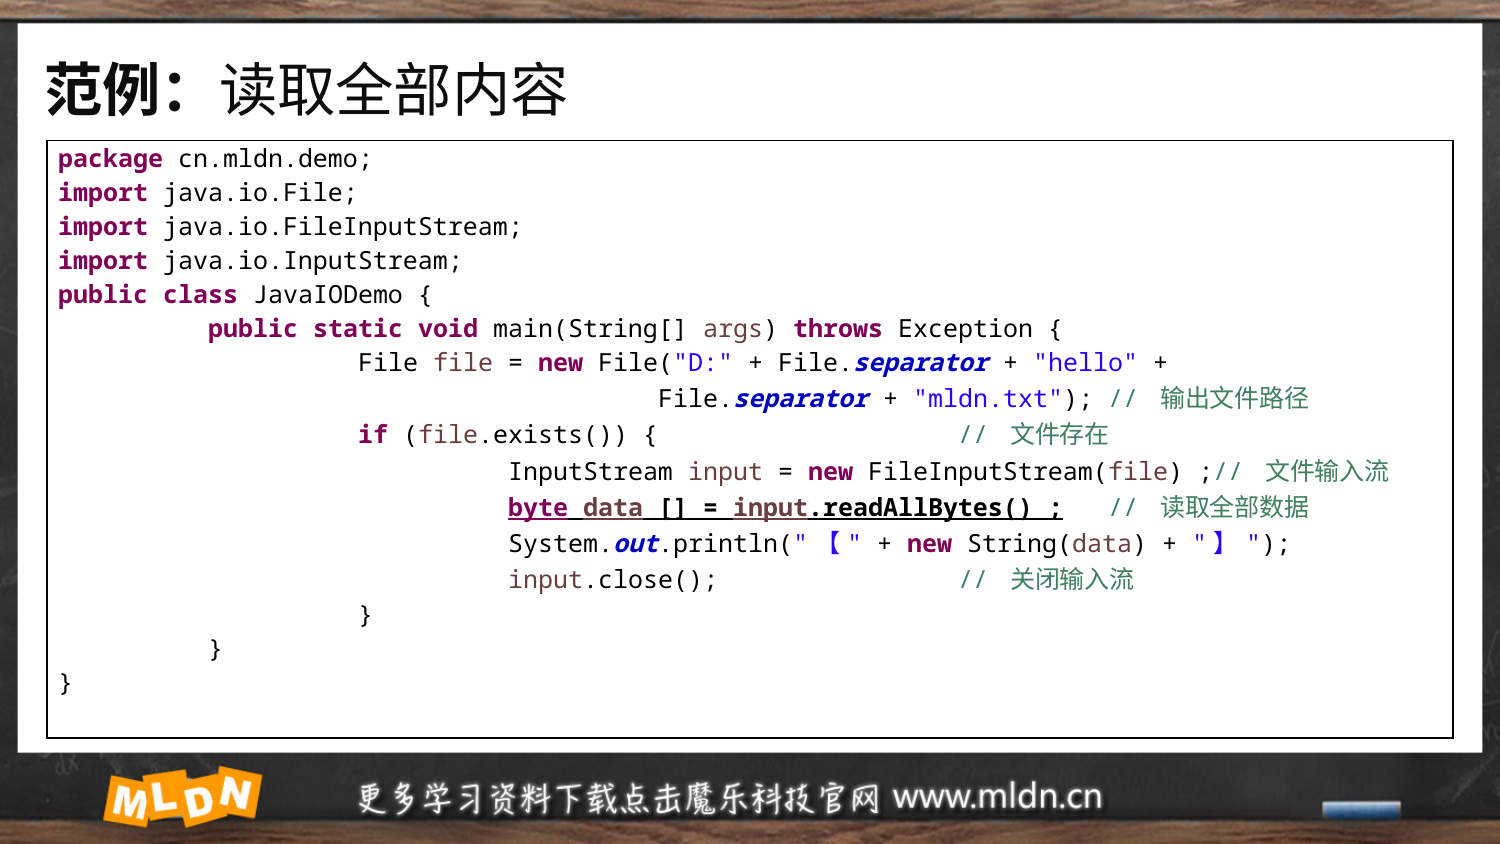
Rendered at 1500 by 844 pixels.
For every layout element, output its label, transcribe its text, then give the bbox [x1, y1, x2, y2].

title 范例：读取全部内容 [29, 34, 1471, 141]
picture [0, 0, 1500, 844]
table_header package cn.mldn.demo; import java.io.File; import java.io.FileInputStream; import java.io.InputStream; public class JavaIODemo { public static void main(String[] args) throws Exception { File file = new File("D:" + File.separator + "hello" + File.separator + "mldn.txt"); // 输出文件路径 if (file.exists()) { // 文件存在 InputStream input = new FileInputStream(file) ;// 文件输入流 byte data [] = input.readAllBytes() ; // 读取全部数据 System.out.println("【" + new String(data) + "】"); input.close(); // 关闭输入流 } } } [48, 141, 1452, 737]
